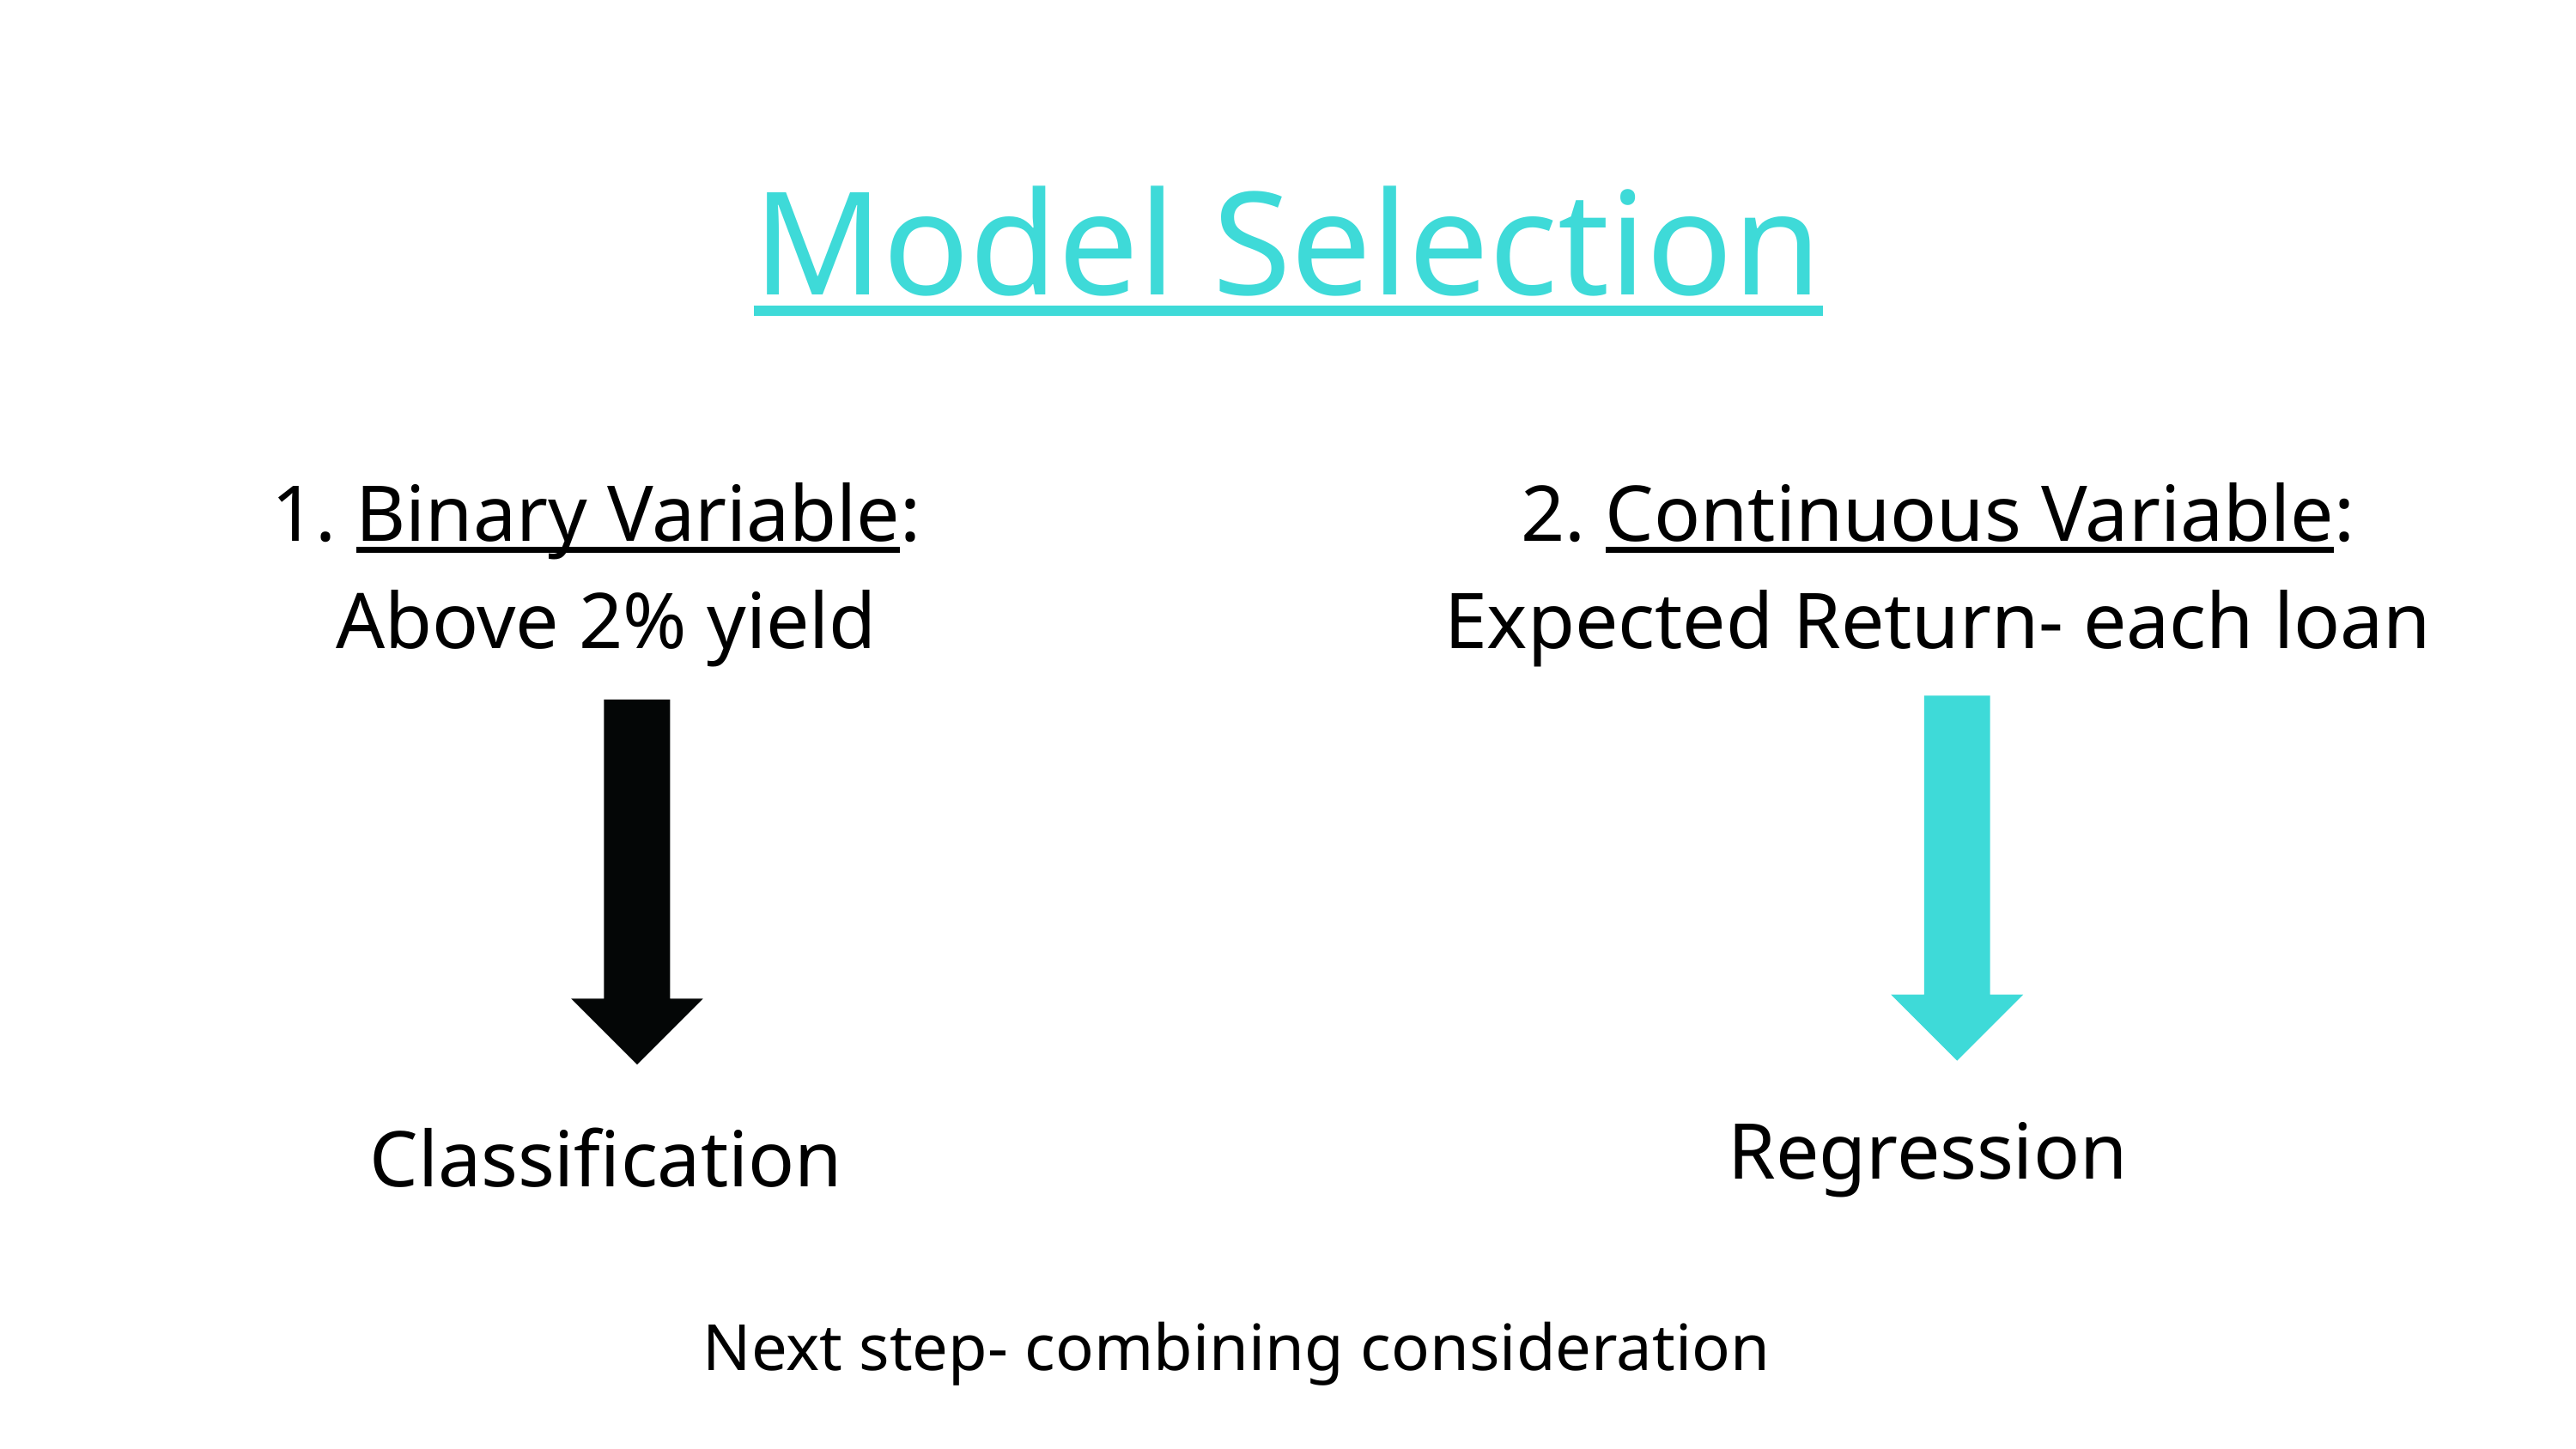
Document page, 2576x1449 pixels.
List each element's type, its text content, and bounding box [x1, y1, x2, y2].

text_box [453, 815, 820, 949]
text_box Model Selection [687, 123, 1889, 324]
text_box 2. Continuous Variable: Expected Return- each loan Regression [1365, 448, 2510, 1294]
text_box Next step- combining consideration [702, 1294, 2576, 1384]
text_box 1. Binary Variable: Above 2% yield Classification [71, 448, 1141, 1310]
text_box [1774, 811, 2141, 945]
